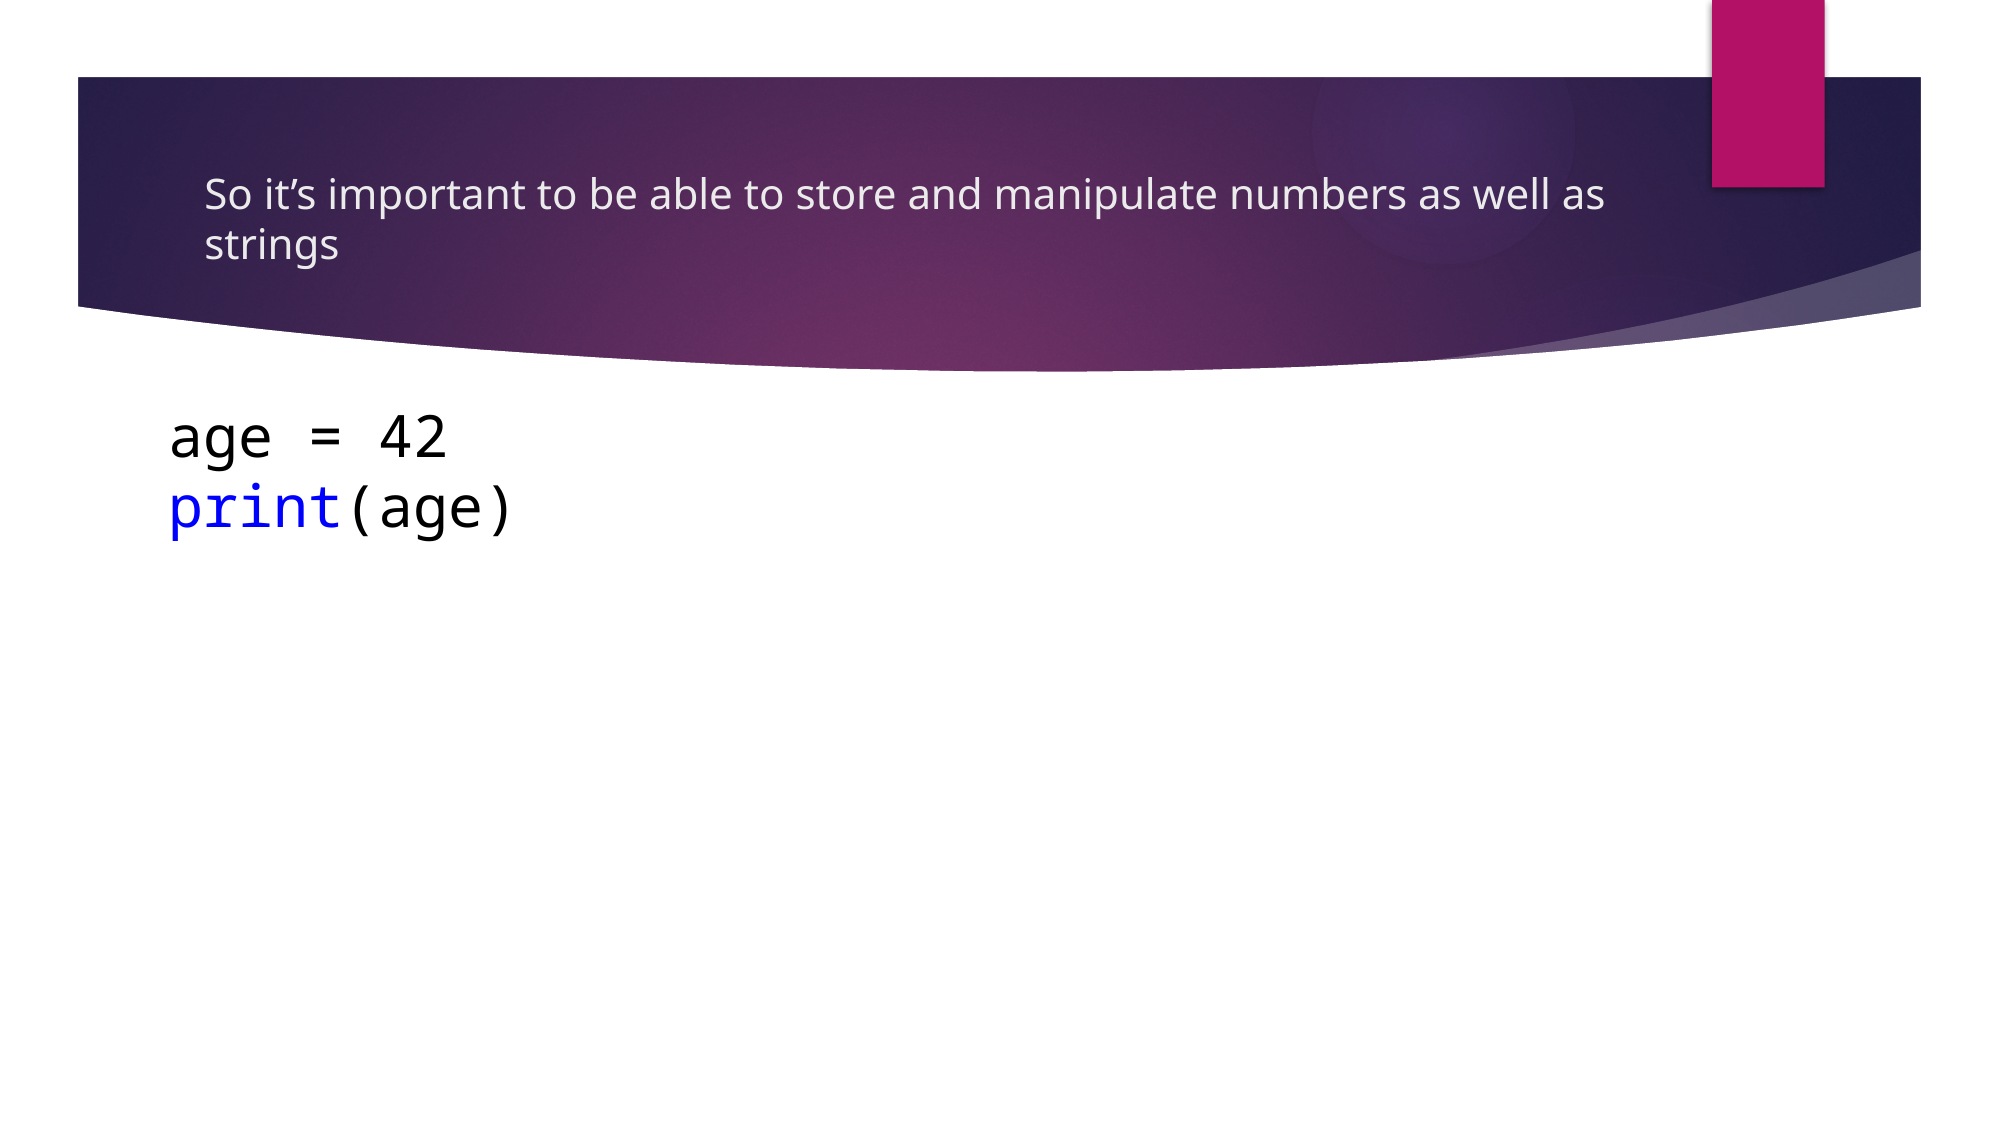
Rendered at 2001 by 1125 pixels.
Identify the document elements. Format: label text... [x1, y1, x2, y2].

title So it’s important to be able to store and manipulate numbers as well as strings [189, 159, 1627, 276]
text_box age = 42 print(age) [153, 391, 568, 547]
